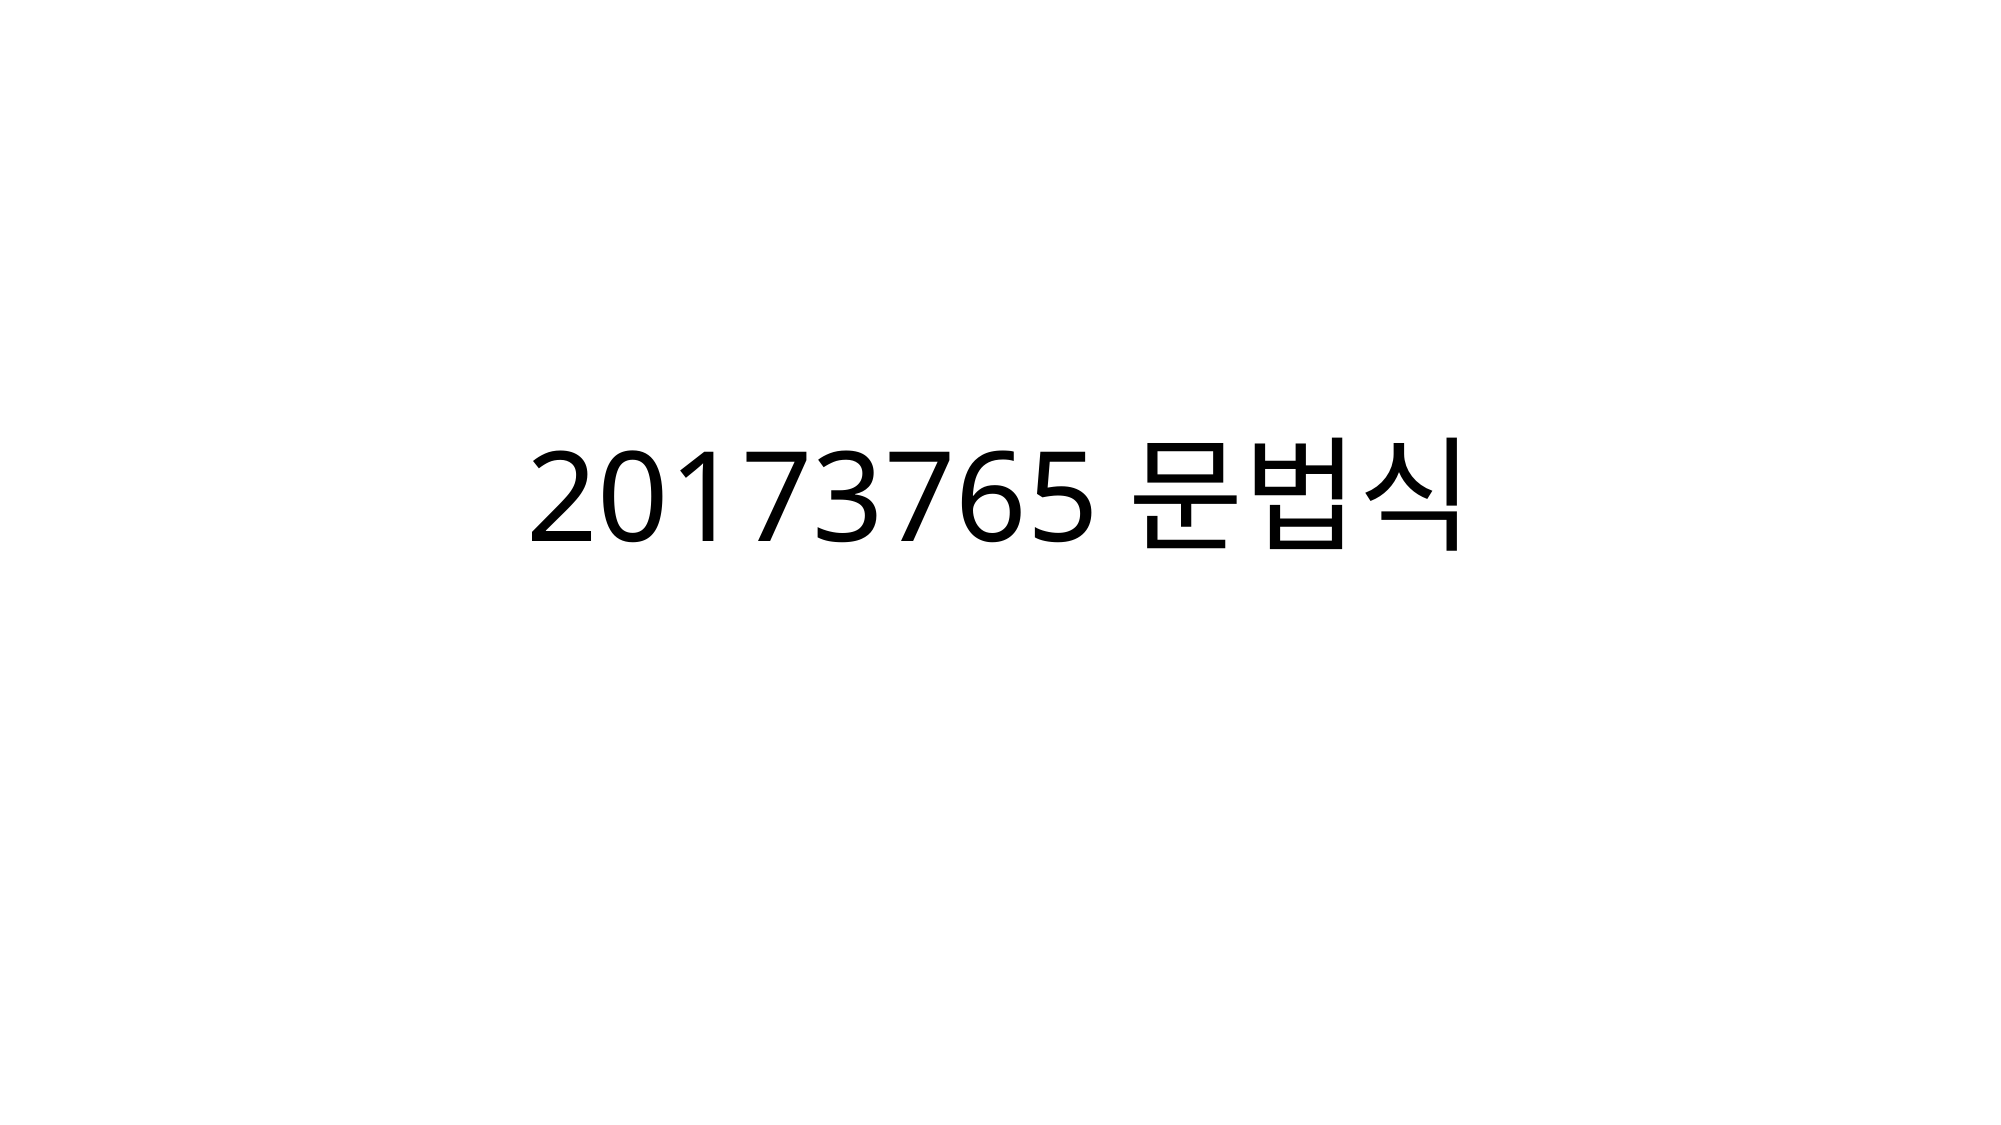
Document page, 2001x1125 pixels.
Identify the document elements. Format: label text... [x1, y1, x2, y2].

title 20173765문법식 [249, 184, 1750, 576]
